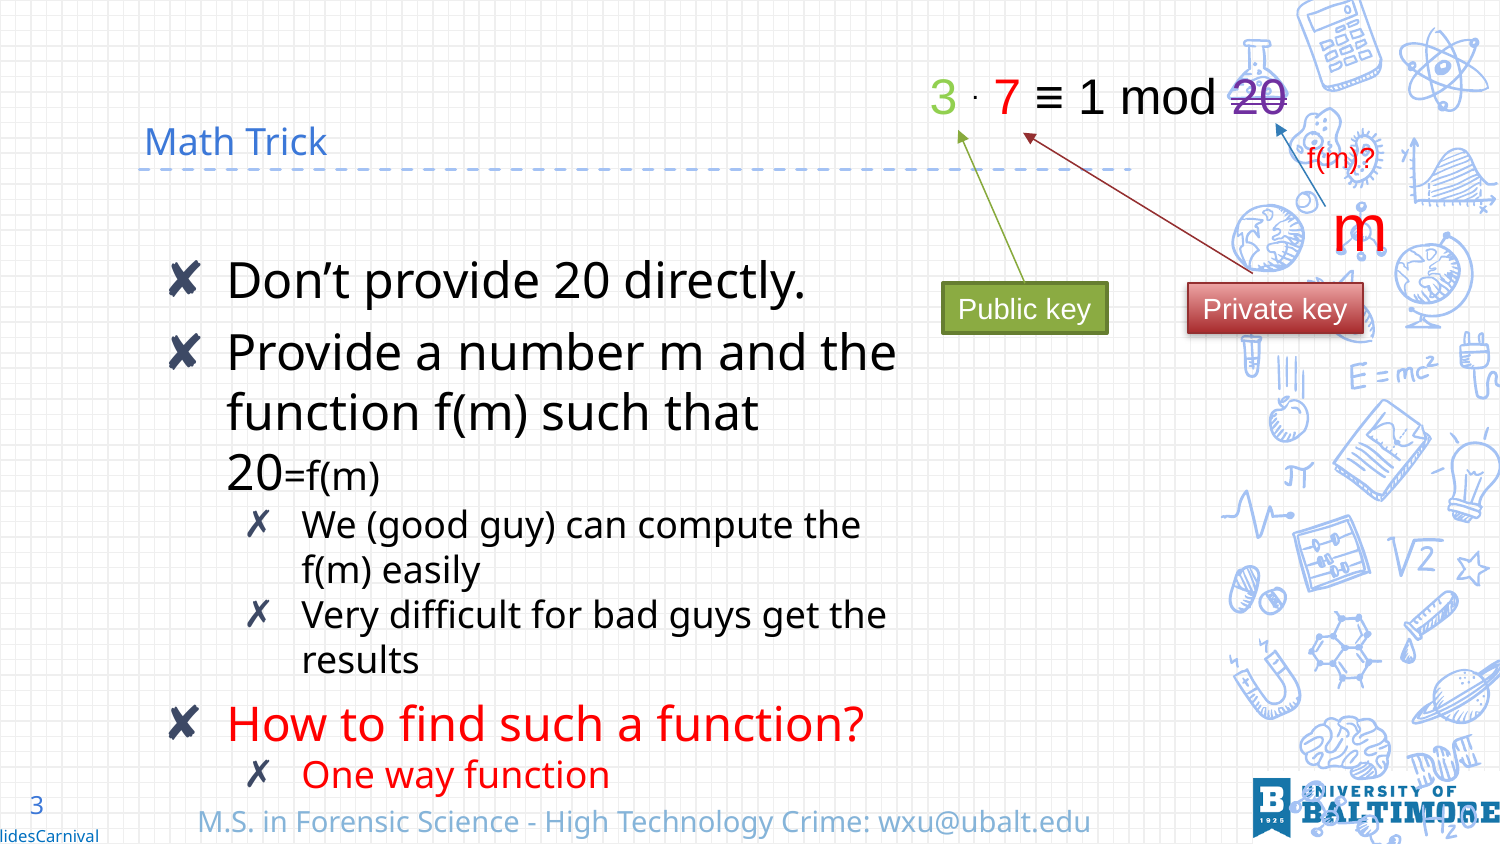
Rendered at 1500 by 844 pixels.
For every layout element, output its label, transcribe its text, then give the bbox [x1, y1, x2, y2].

picture [1365, 817, 1376, 833]
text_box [1275, 122, 1326, 207]
text_box Public key [941, 281, 1109, 335]
text_box Private key [1187, 282, 1364, 334]
title Math Trick [129, 37, 1137, 178]
text_box f(m)? [1331, 132, 1391, 182]
picture [1327, 813, 1336, 822]
text_box 3 . 7 ≡ 1 mod 20 [903, 56, 1411, 132]
list Don’t provide 20 directly. Provide a number m and the function f(m) such that 20=f(m) We (good guy) can compute the f(m) easily Very difficult for bad guys get the results How to find such a function? One way function [136, 233, 936, 716]
slide_number 3 [14, 774, 105, 840]
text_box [1022, 132, 1254, 274]
picture [1316, 786, 1321, 797]
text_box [957, 129, 1026, 284]
text_box m [1317, 177, 1403, 273]
picture [1253, 771, 1500, 844]
